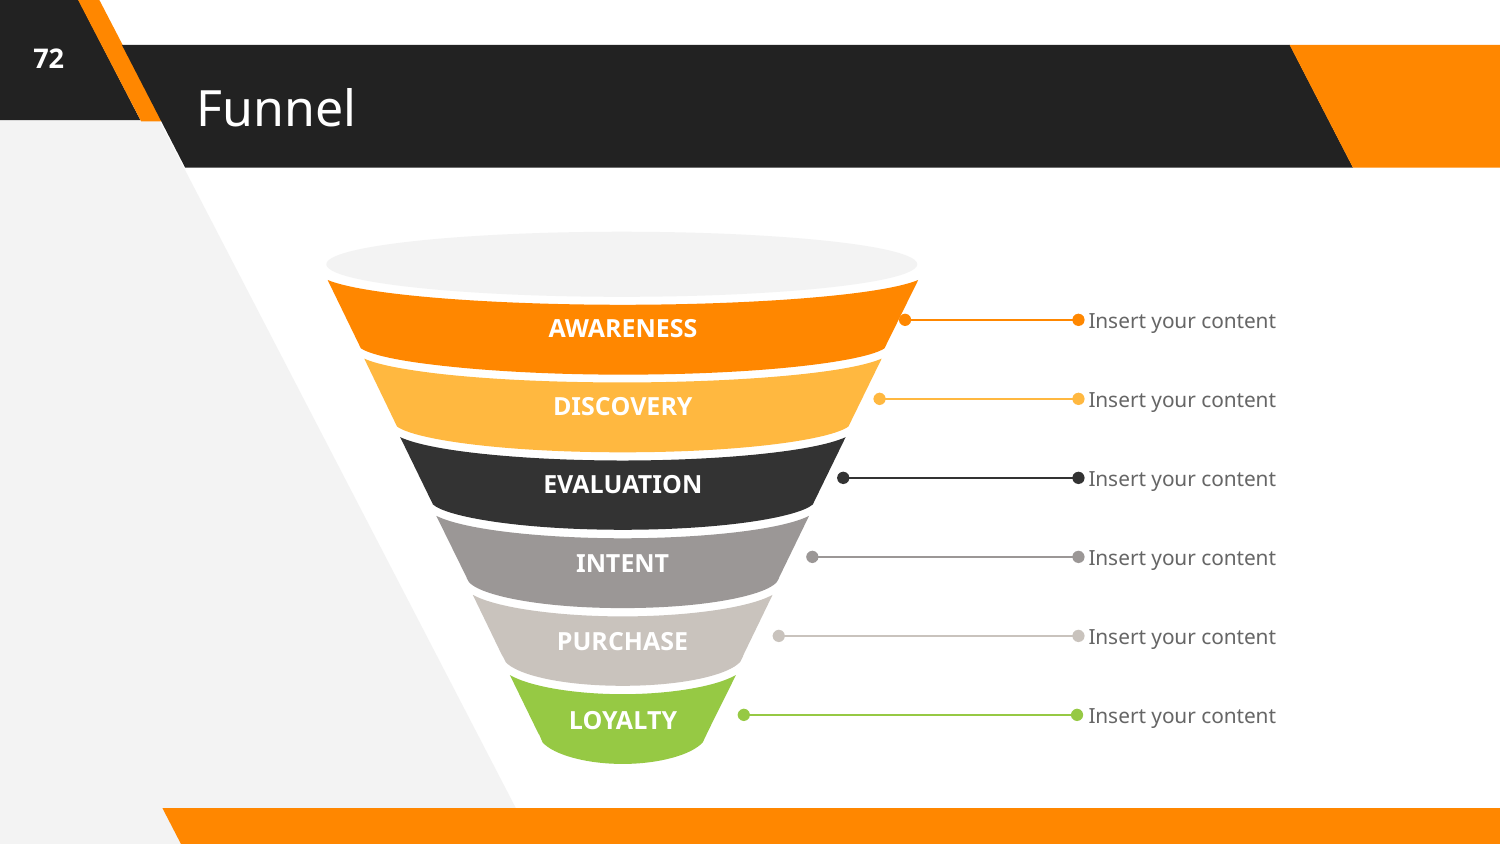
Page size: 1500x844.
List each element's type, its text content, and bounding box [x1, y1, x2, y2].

text_box Insert your content [1088, 607, 1400, 665]
text_box Insert your content [1088, 449, 1400, 507]
slide_number 72 [0, 0, 98, 121]
text_box Insert your content [1088, 370, 1400, 428]
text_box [326, 231, 919, 765]
title Funnel [181, 45, 1285, 169]
text_box Insert your content [1088, 291, 1400, 349]
text_box Insert your content [1088, 686, 1400, 744]
text_box Insert your content [1088, 528, 1400, 586]
